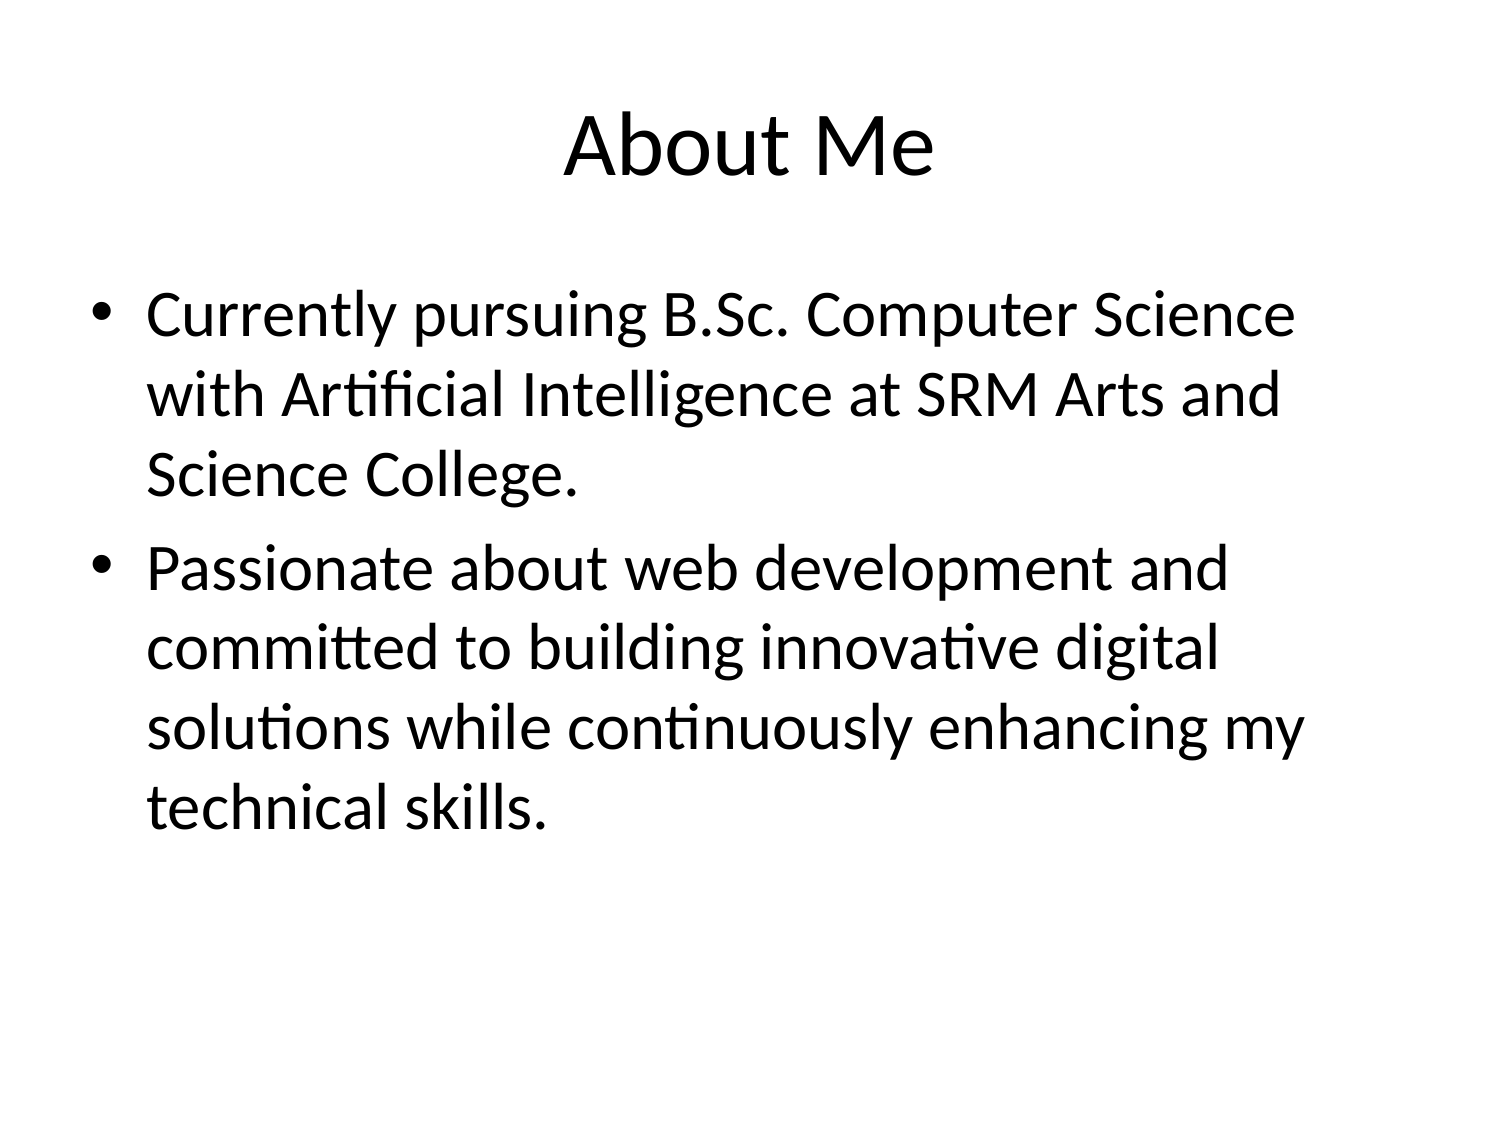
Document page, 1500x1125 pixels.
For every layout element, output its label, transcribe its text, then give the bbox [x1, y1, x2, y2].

title About Me [75, 45, 1425, 233]
list Currently pursuing B.Sc. Computer Science with Artificial Intelligence at SRM Arts and Science College. Passionate about web development and committed to building innovative digital solutions while continuously enhancing my technical skills. [75, 262, 1425, 1005]
